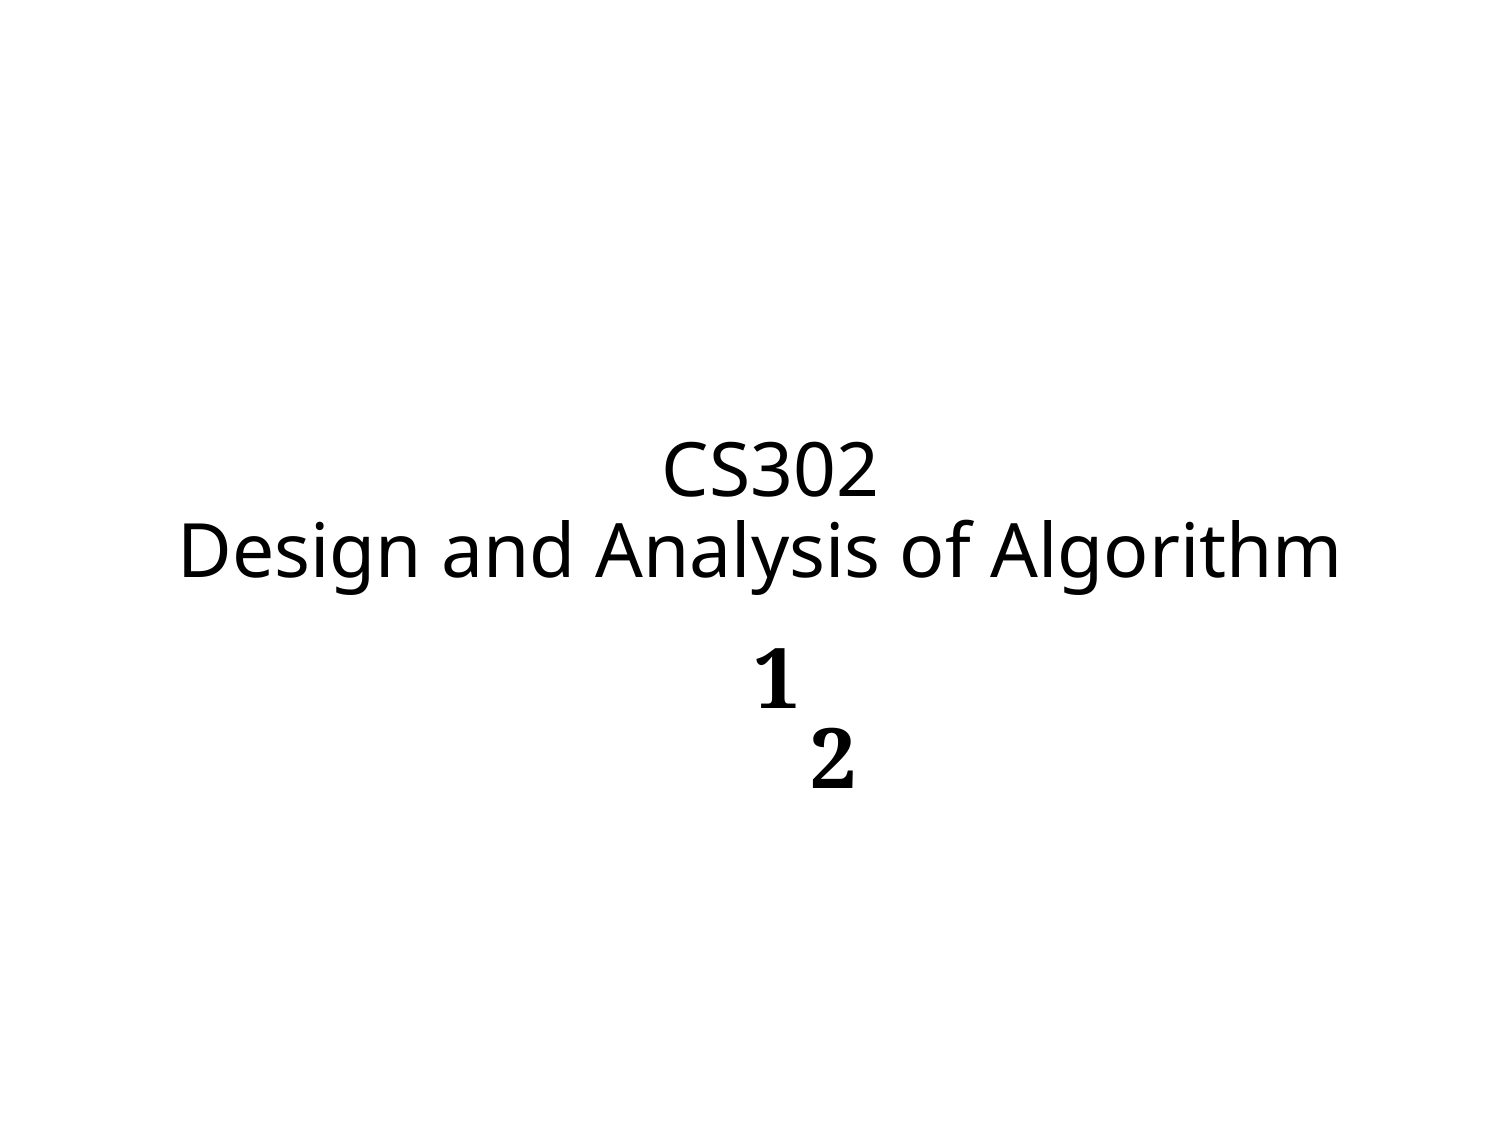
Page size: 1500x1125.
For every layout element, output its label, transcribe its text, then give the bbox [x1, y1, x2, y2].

title CS302 Design and Analysis of Algorithm [162, 412, 1379, 602]
text_box 12 [739, 636, 850, 712]
